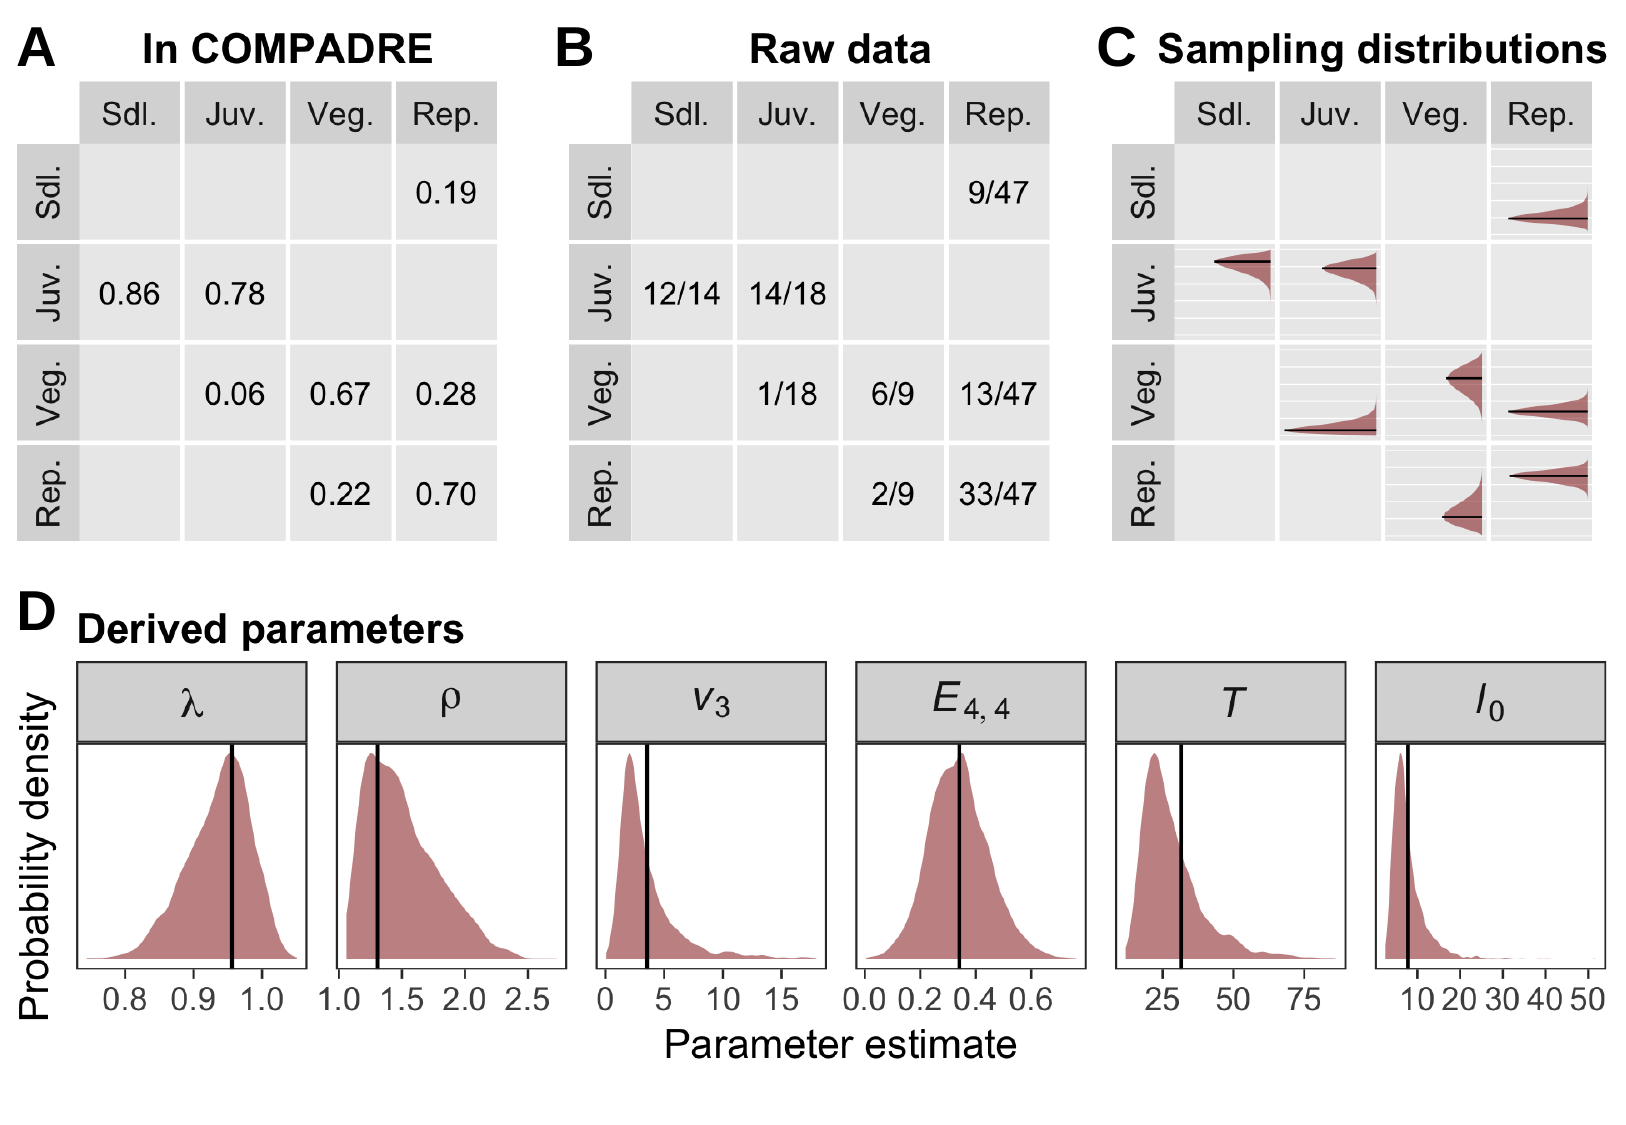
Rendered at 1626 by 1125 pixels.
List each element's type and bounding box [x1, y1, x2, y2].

text_box [0, 2, 1625, 1085]
